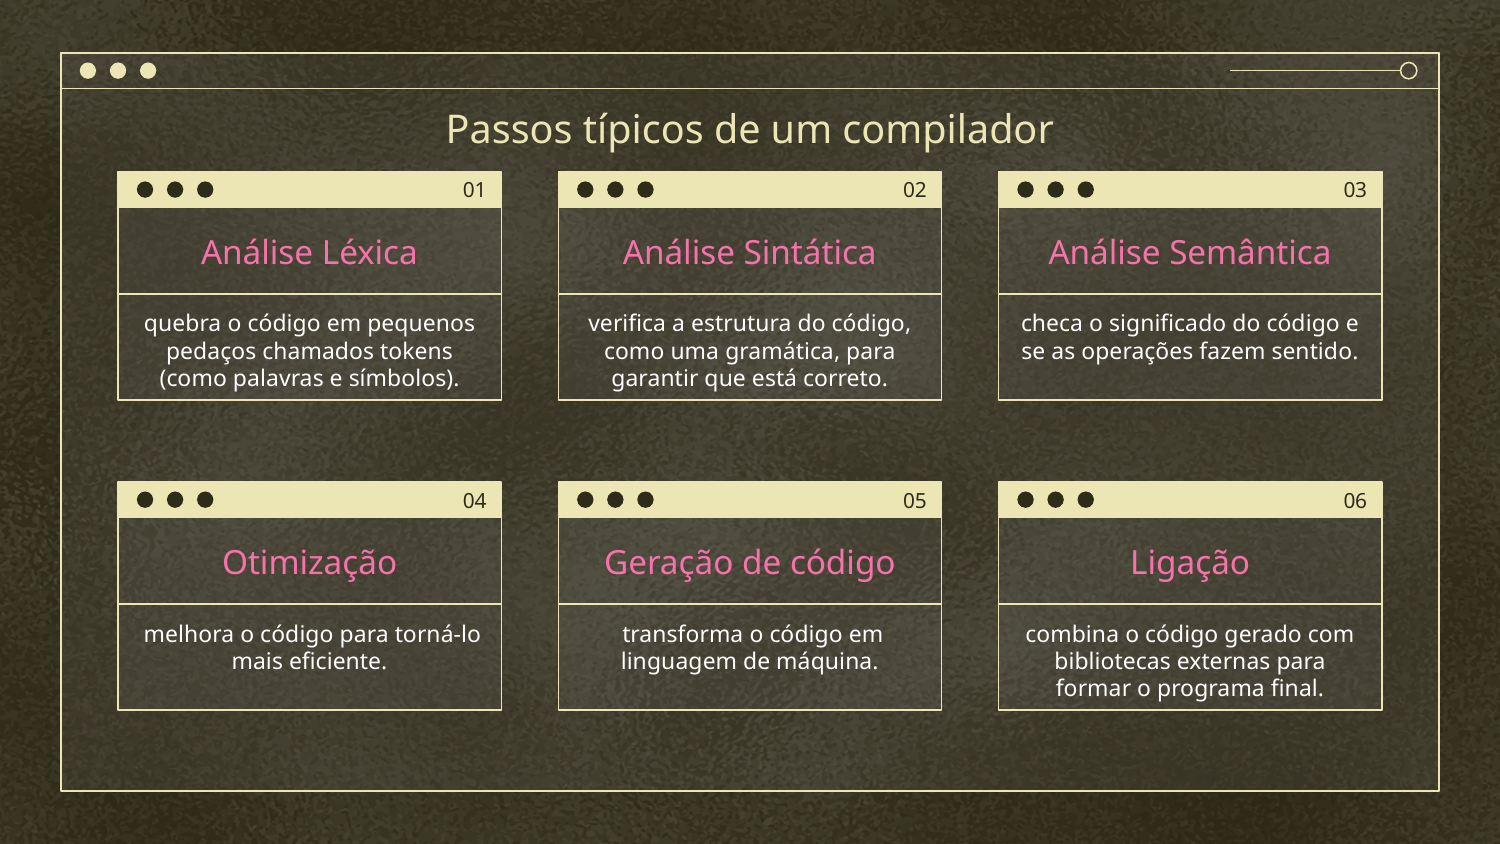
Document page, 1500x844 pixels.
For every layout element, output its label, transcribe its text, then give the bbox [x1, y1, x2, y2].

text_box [998, 481, 1383, 711]
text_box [117, 171, 502, 401]
text_box Passos típicos de um compilador [286, 88, 1214, 166]
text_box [558, 171, 942, 401]
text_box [558, 481, 942, 711]
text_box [117, 481, 502, 711]
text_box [998, 171, 1383, 401]
